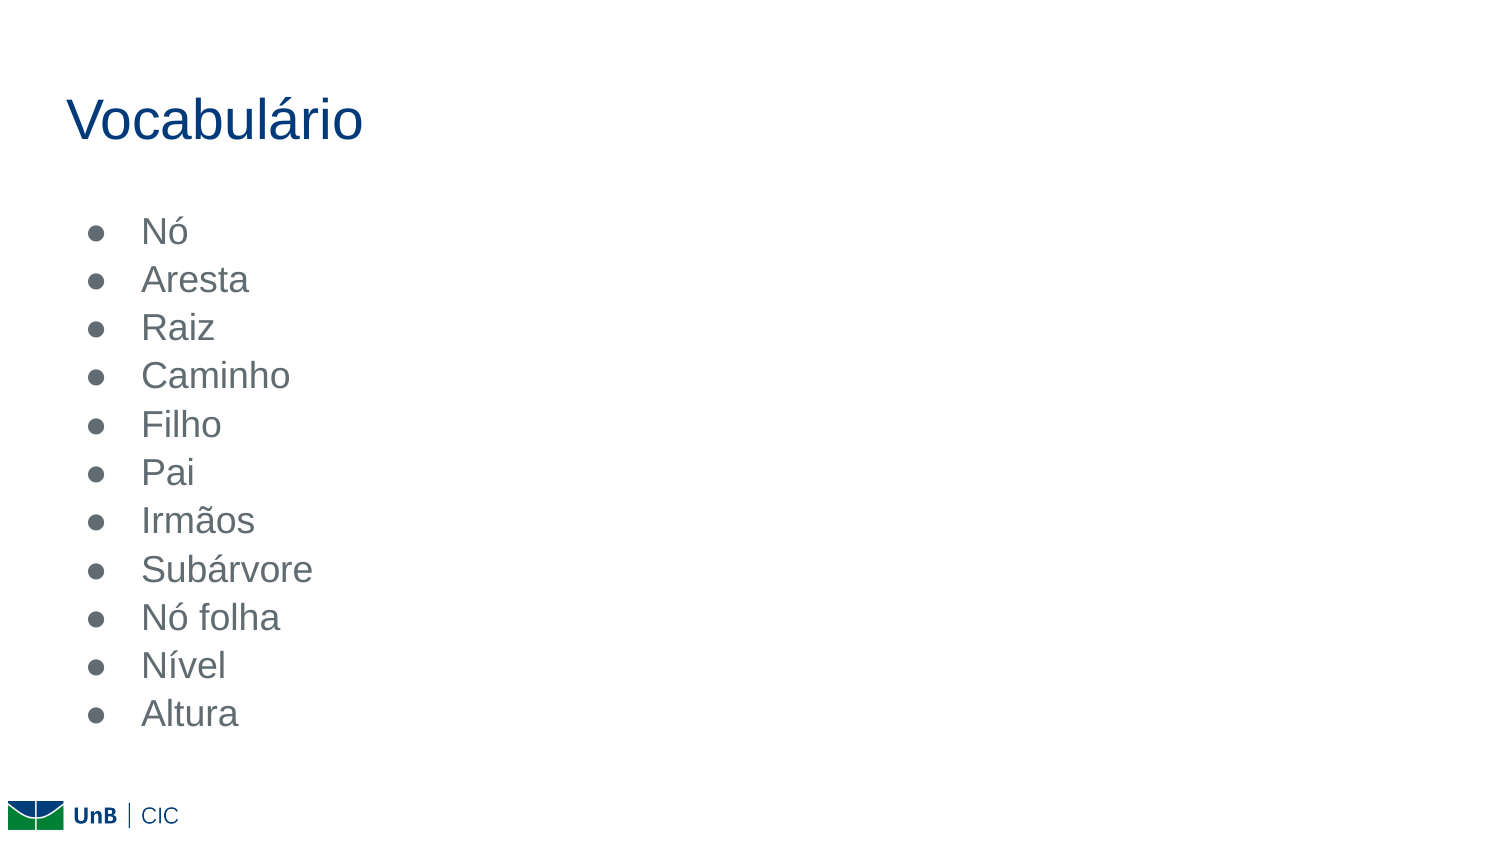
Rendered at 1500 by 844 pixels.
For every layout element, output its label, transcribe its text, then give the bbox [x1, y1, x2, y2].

title Vocabulário [51, 72, 1449, 167]
picture [8, 801, 184, 830]
list Nó Aresta Raiz Caminho Filho Pai Irmãos Subárvore Nó folha Nível Altura [51, 189, 1449, 789]
